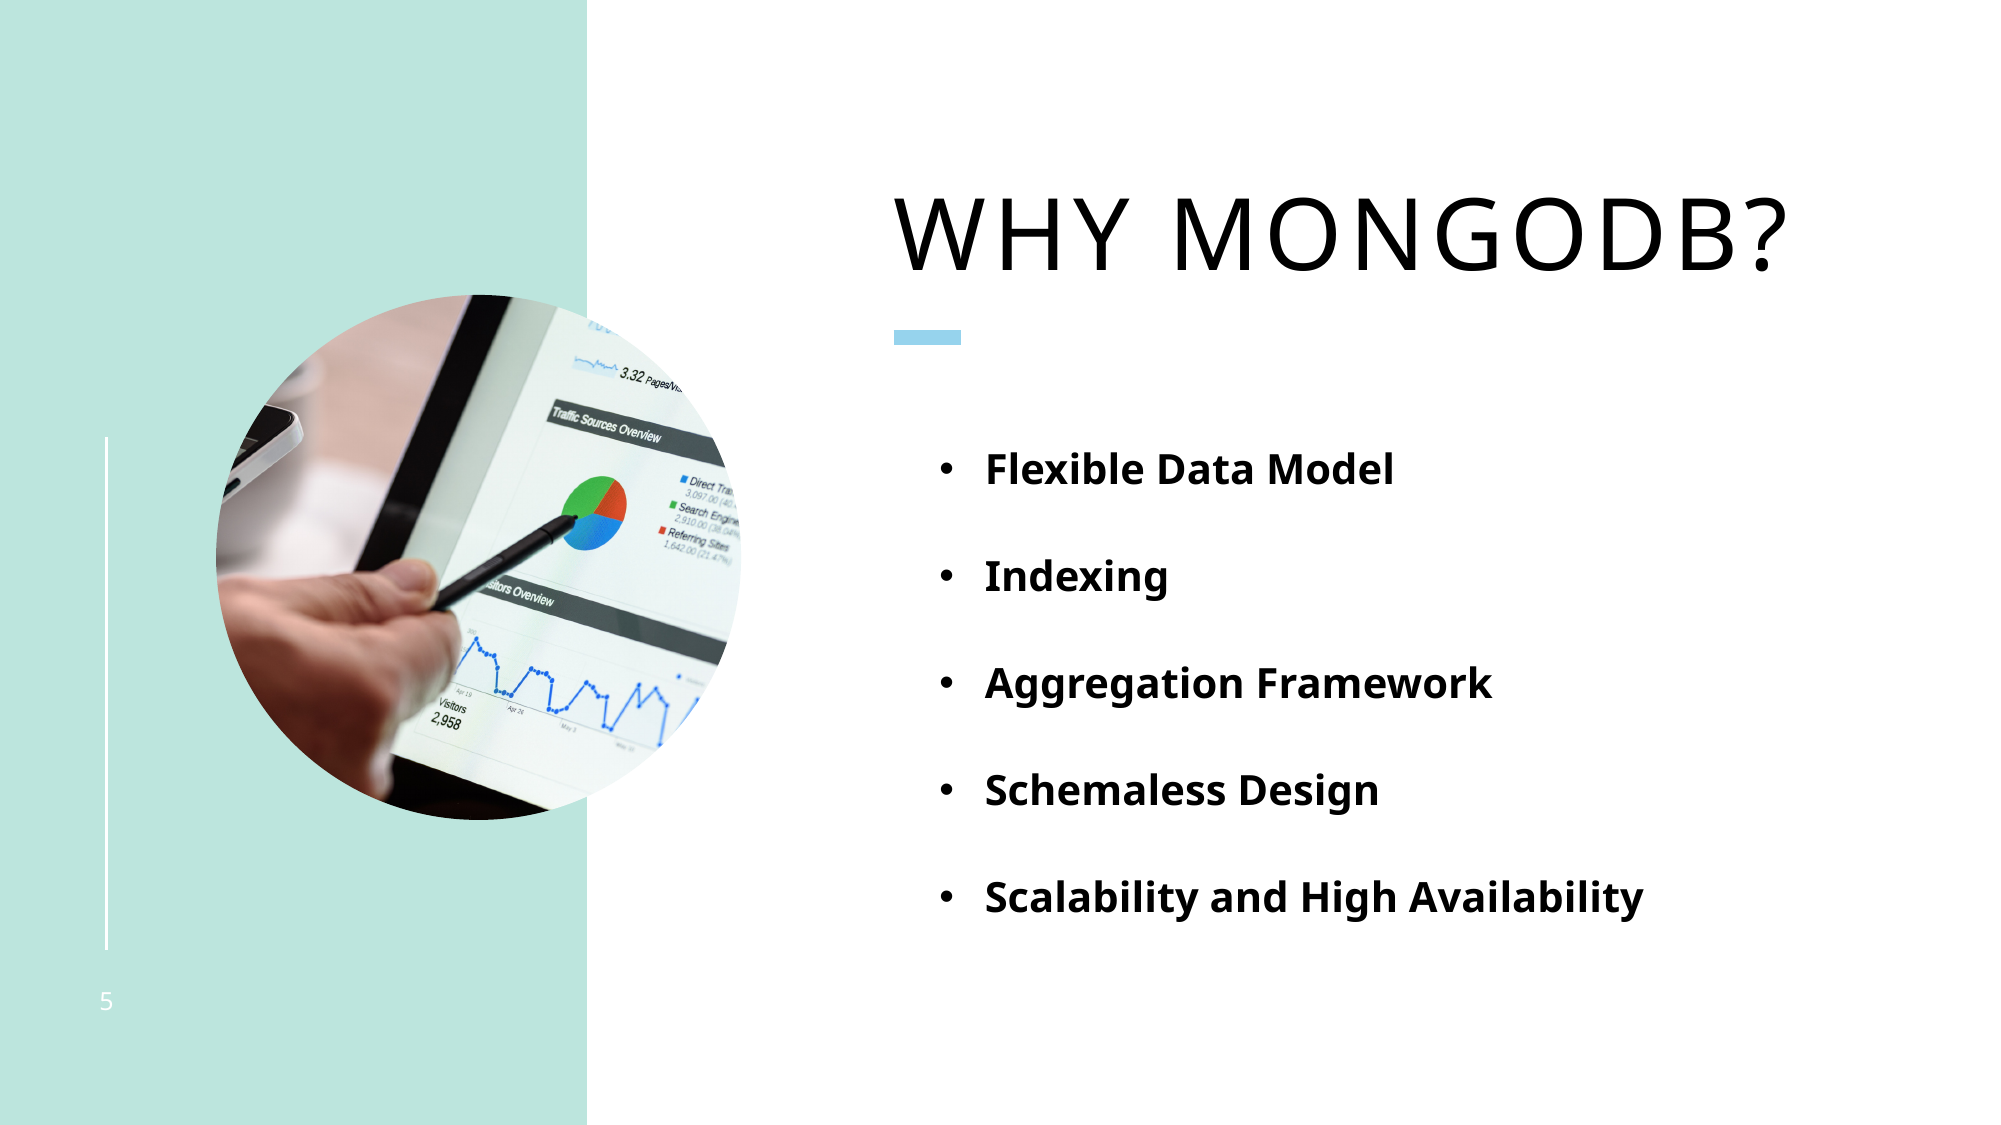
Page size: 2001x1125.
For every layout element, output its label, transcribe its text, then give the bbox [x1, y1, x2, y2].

slide_number 5 [68, 987, 144, 1018]
list Flexible Data Model Indexing Aggregation Framework Schemaless Design Scalability and High Availability [893, 396, 1839, 941]
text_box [216, 294, 742, 820]
title Why Mongodb? [893, 184, 1839, 275]
